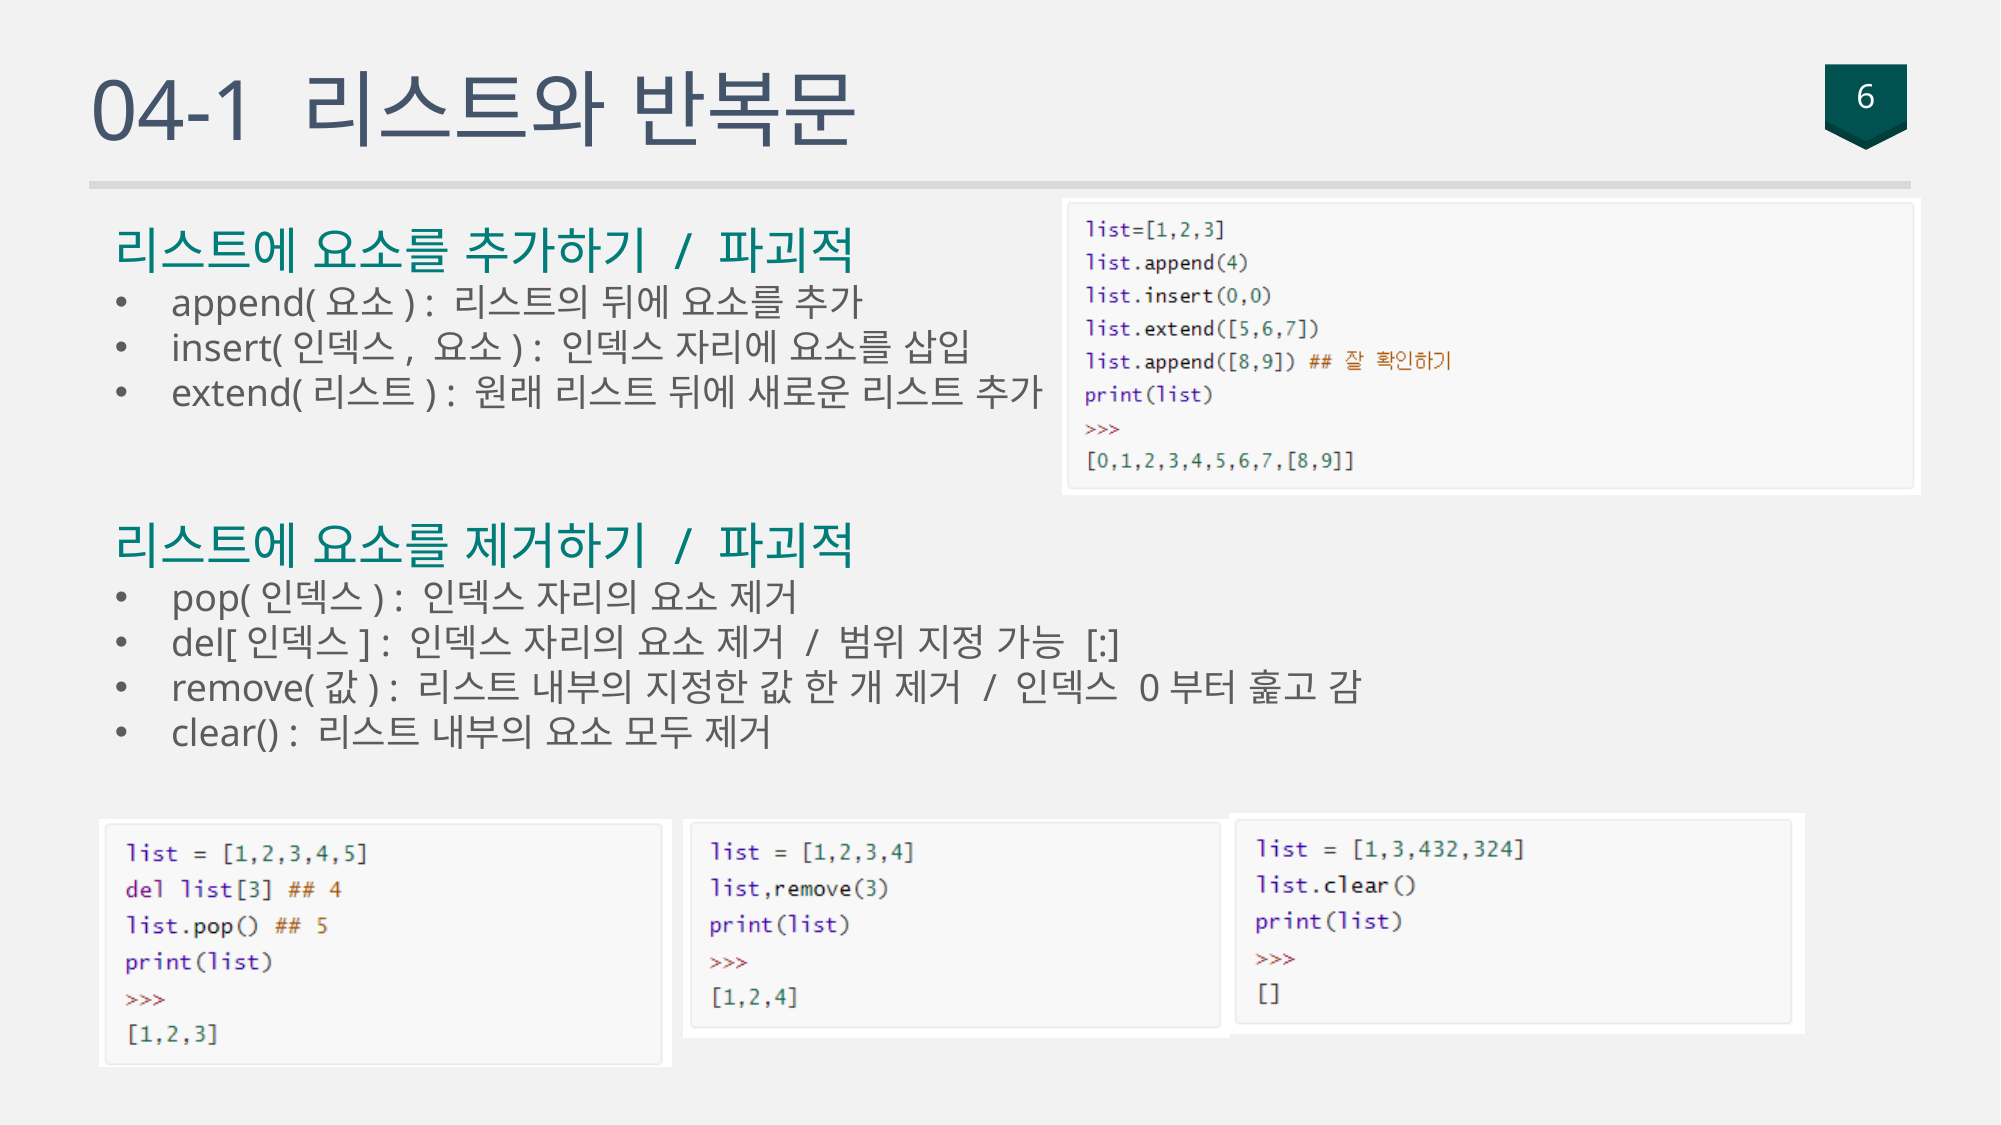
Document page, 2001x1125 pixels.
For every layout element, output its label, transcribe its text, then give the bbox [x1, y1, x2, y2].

picture [683, 813, 1805, 1038]
slide_number 6 [1811, 67, 1921, 128]
title 04-1 리스트와 반복문 [75, 20, 1705, 206]
text_box 리스트에 요소를 추가하기 / 파괴적 append(요소) : 리스트의 뒤에 요소를 추가 insert(인덱스, 요소) : 인덱스 자리에 요소를 삽입 extend(리스트) : 원래 리스트 뒤에 새로운 리스트 추가 [99, 211, 1062, 422]
picture [99, 819, 672, 1067]
text_box 리스트에 요소를 제거하기 / 파괴적 pop(인덱스) : 인덱스 자리의 요소 제거 del[인덱스] : 인덱스 자리의 요소 제거 / 범위 지정 가능 [:] remove(값) : 리스트 내부의 지정한 값 한 개 제거 / 인덱스 0부터 훑고 감 clear() : 리스트 내부의 요소 모두 제거 [99, 506, 1455, 762]
picture [1062, 198, 1921, 495]
